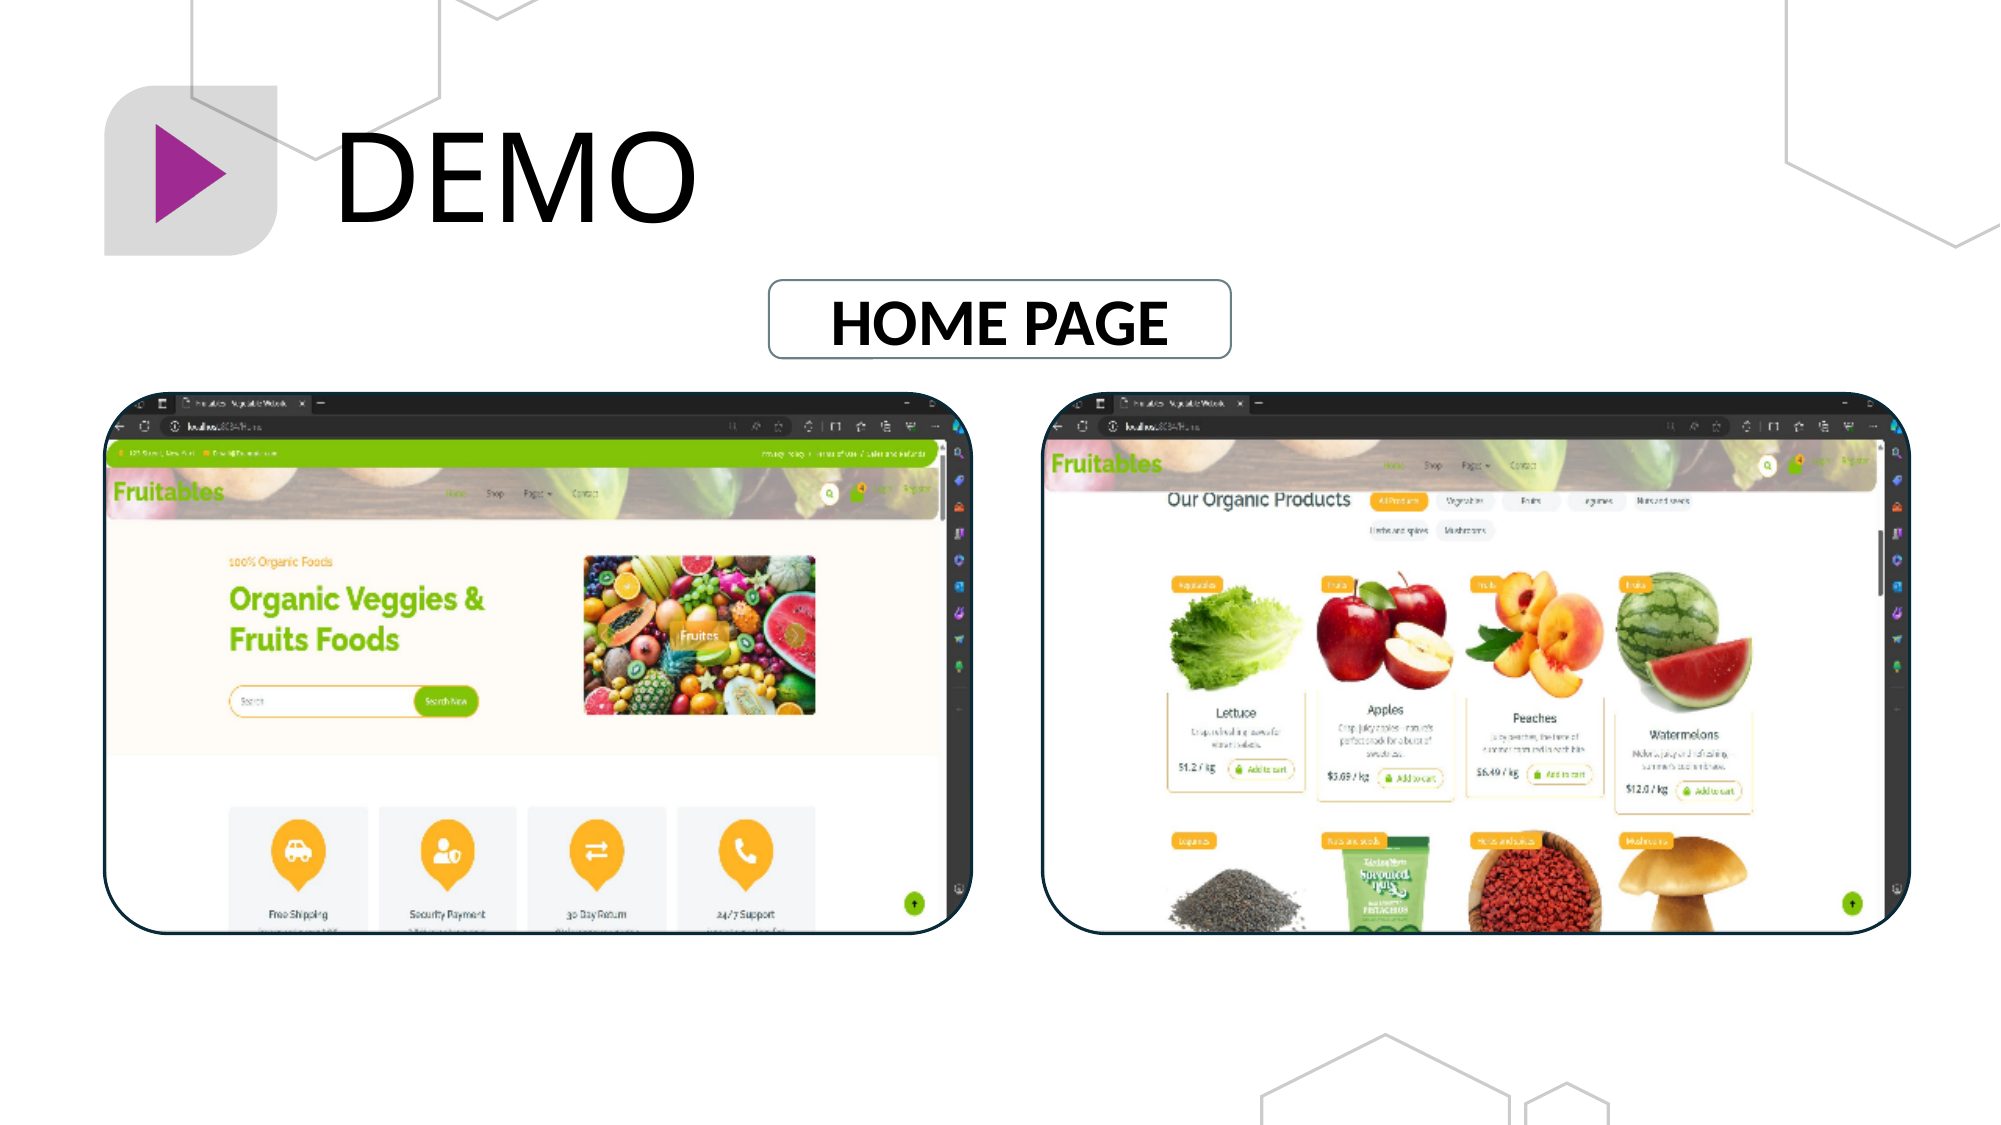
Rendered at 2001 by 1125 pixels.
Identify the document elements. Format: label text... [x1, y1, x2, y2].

text_box [190, 0, 442, 162]
text_box [1260, 1032, 1511, 1125]
text_box HOME PAGE [767, 278, 1233, 360]
text_box [455, 0, 539, 22]
text_box [1524, 1081, 1610, 1125]
text_box [104, 85, 278, 256]
text_box [102, 391, 974, 936]
text_box [131, 108, 251, 239]
text_box [1040, 391, 1912, 936]
text_box [1784, 0, 2000, 249]
text_box DEMO [315, 90, 1324, 256]
